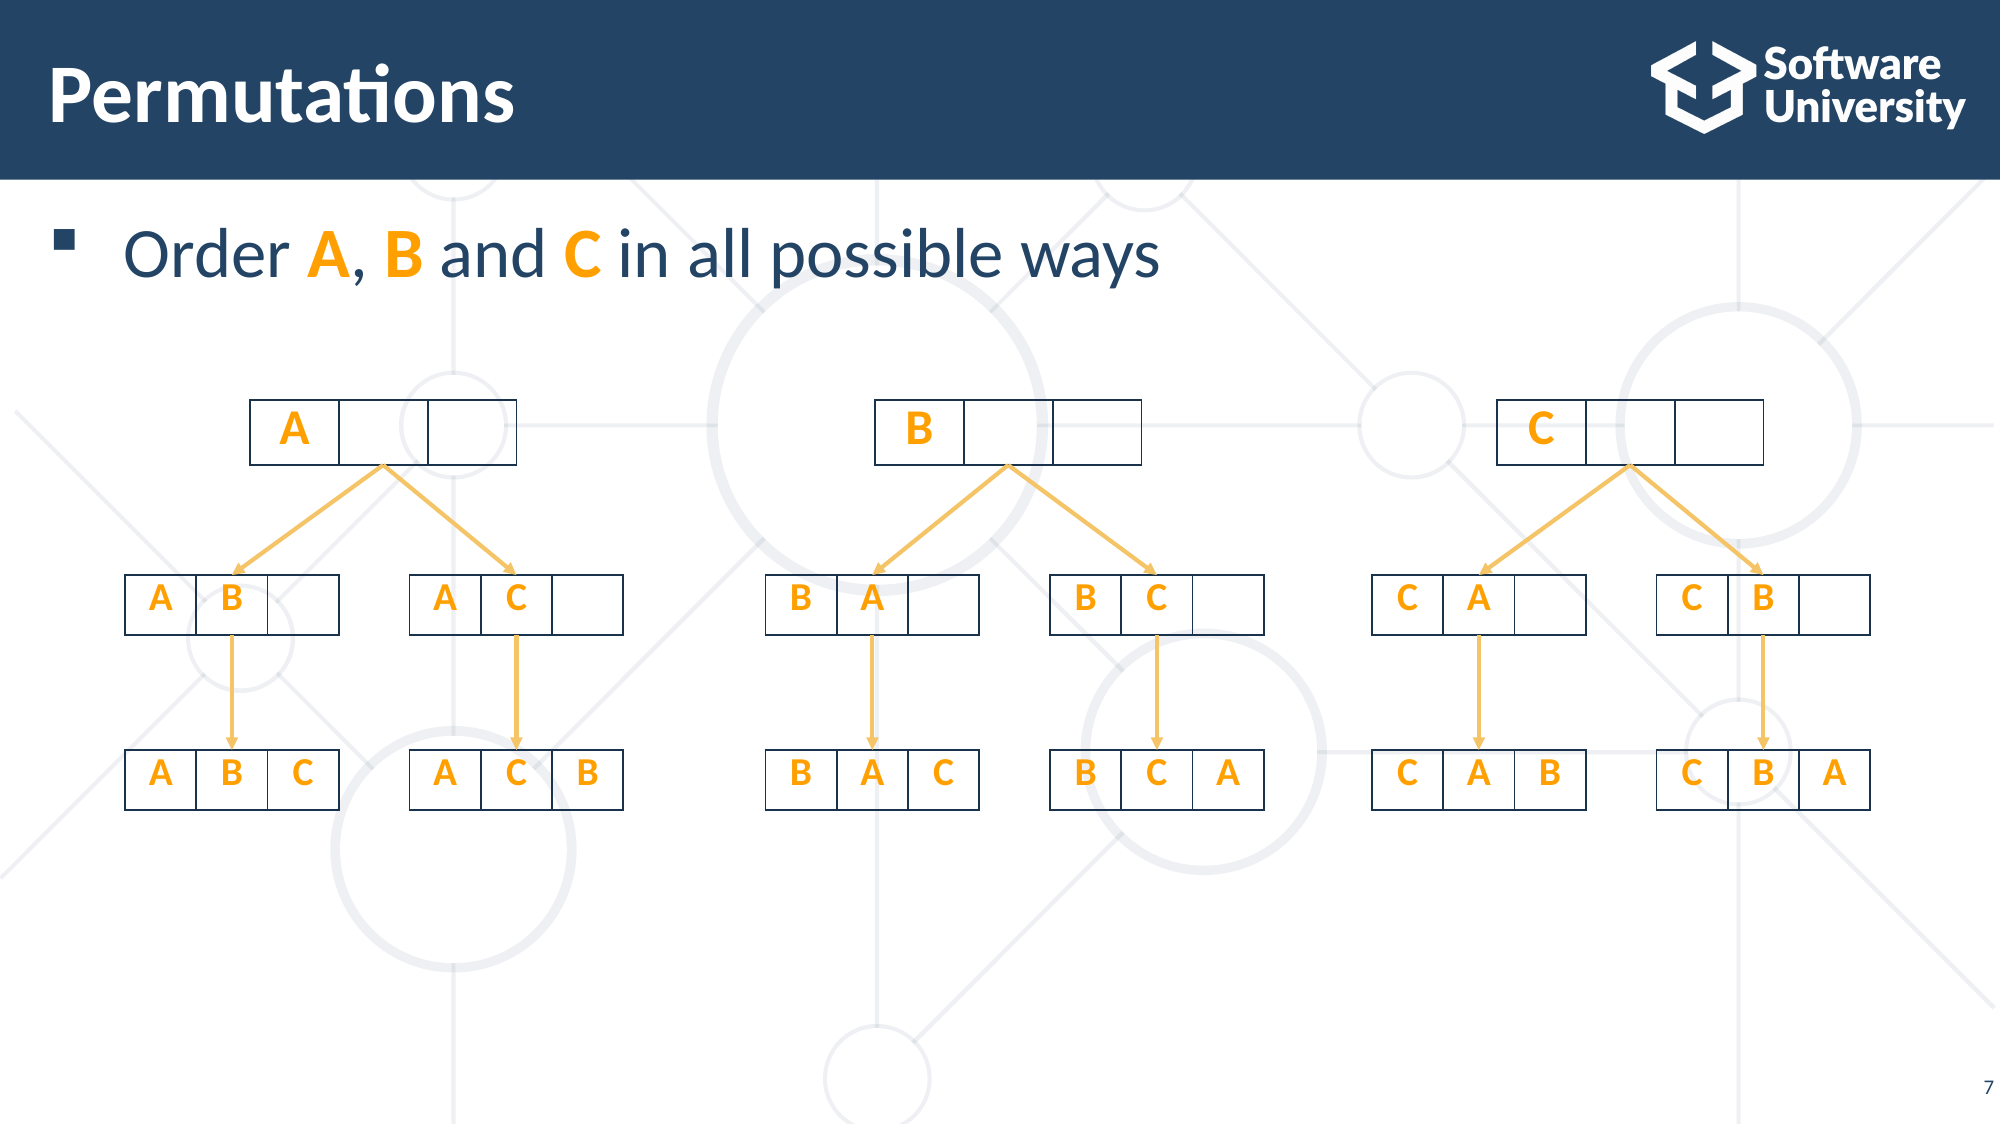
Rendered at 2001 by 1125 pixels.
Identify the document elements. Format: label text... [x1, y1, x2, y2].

title Permutations [31, 16, 1591, 162]
picture [1651, 41, 1966, 134]
table_header [909, 584, 978, 634]
table_header [340, 401, 427, 464]
table_header C [1373, 576, 1442, 634]
table_header C [482, 576, 551, 634]
table_header A [838, 751, 907, 809]
table_header B [1729, 576, 1798, 634]
table_header A [126, 576, 195, 634]
table_header A [1444, 751, 1514, 809]
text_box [872, 474, 1006, 576]
table_header C [1657, 584, 1727, 634]
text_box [1478, 474, 1628, 576]
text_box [1007, 474, 1158, 576]
table_header A [126, 751, 195, 809]
table_header B [766, 751, 836, 809]
list Order A, B and C in all possible ways [31, 196, 1970, 1050]
table_header A [410, 751, 480, 809]
table_header A [251, 401, 338, 464]
table_header C [1373, 751, 1442, 809]
table_header [1193, 576, 1263, 634]
table_header B [1051, 584, 1120, 634]
table_header [1515, 584, 1585, 634]
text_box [231, 474, 381, 576]
slide_number 7 [1929, 1070, 2000, 1103]
table_header C [1122, 576, 1192, 634]
table_header [1054, 401, 1141, 464]
table_header C [482, 751, 551, 809]
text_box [1629, 474, 1764, 576]
table_header A [838, 576, 907, 634]
table_header C [1498, 401, 1585, 464]
table_header B [197, 576, 267, 634]
table_header C [1122, 751, 1192, 809]
table_header C [909, 751, 978, 809]
table_header [429, 401, 516, 464]
table_header B [1051, 751, 1120, 809]
table_header [553, 576, 622, 634]
table_header C [1657, 751, 1727, 809]
table_header B [1515, 751, 1585, 809]
table_header [1800, 576, 1869, 634]
table_header C [268, 751, 338, 809]
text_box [382, 474, 517, 576]
table_header A [410, 584, 480, 634]
table_header B [766, 576, 836, 634]
table_header A [1444, 576, 1514, 634]
table_header A [1193, 751, 1263, 809]
table_header A [1800, 751, 1869, 809]
table_header B [553, 751, 622, 809]
table_header [1587, 401, 1674, 464]
table_header B [1729, 751, 1798, 809]
table_header [1676, 401, 1763, 464]
table_header [268, 584, 338, 634]
table_header B [876, 401, 963, 464]
table_header [965, 401, 1052, 464]
table_header B [197, 751, 267, 809]
